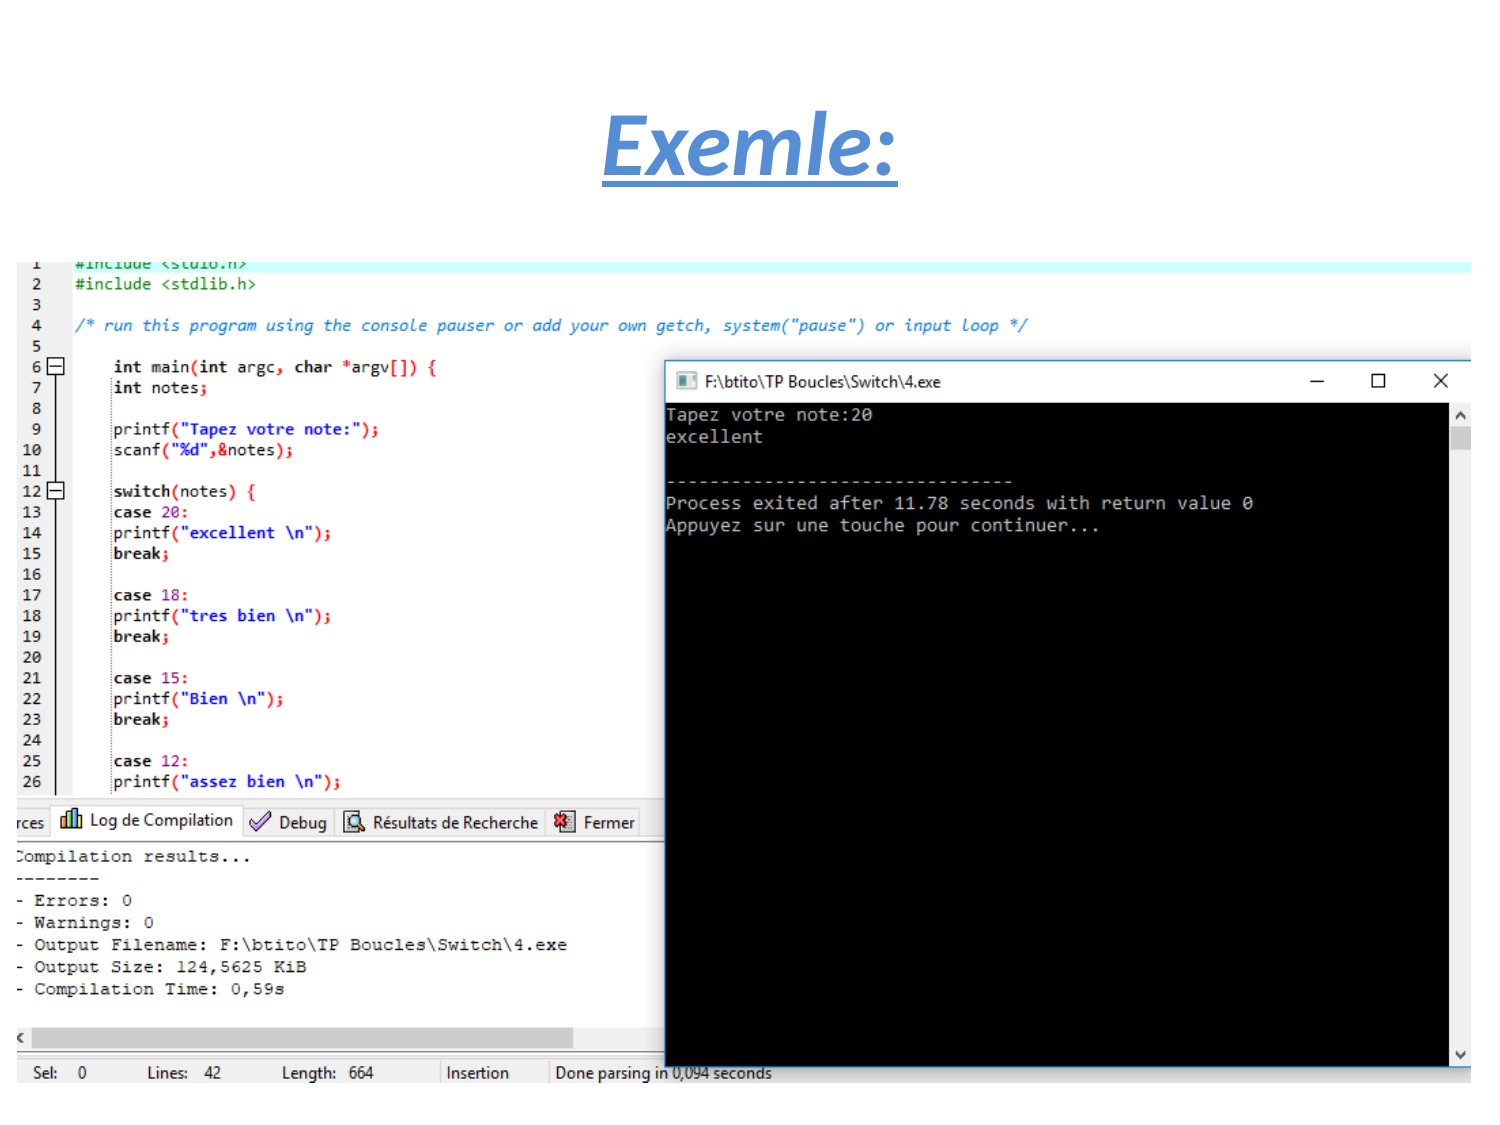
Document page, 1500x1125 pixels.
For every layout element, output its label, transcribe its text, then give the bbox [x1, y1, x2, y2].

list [17, 262, 1471, 1083]
title Exemle: [75, 45, 1425, 233]
